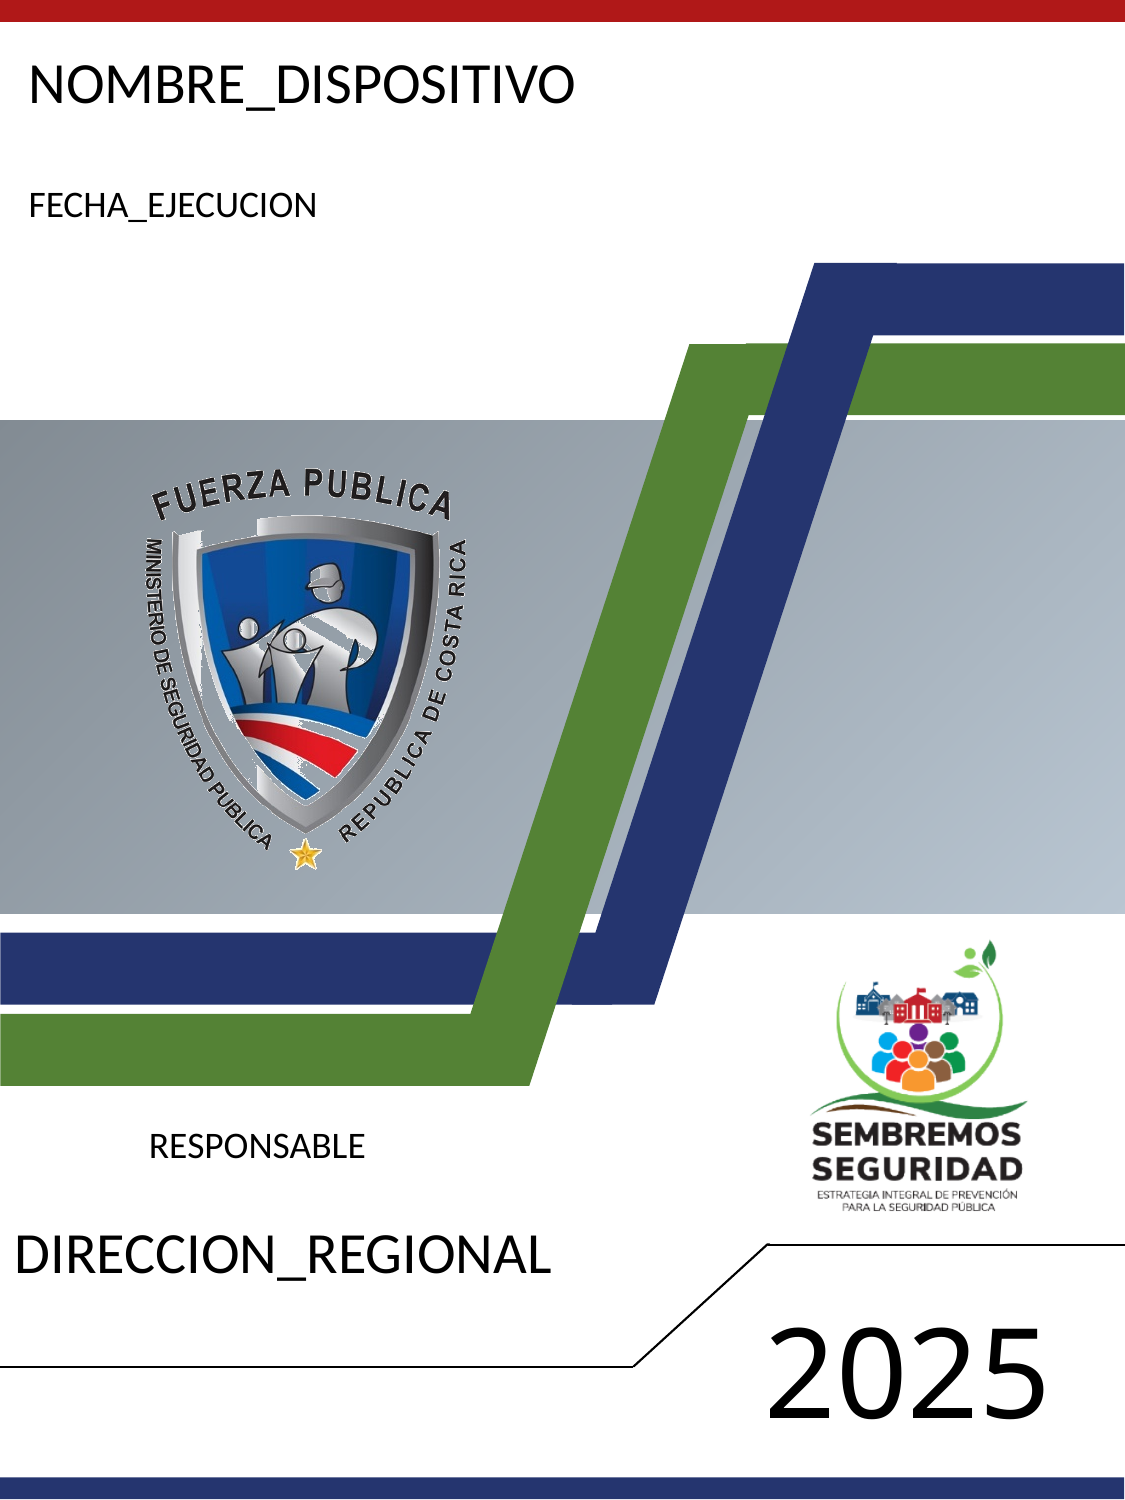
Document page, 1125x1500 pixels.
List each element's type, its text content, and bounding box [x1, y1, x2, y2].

text_box [0, 419, 663, 915]
text_box [838, 262, 1125, 336]
text_box [587, 419, 761, 915]
picture [754, 934, 1073, 1218]
text_box RESPONSABLE [134, 1113, 381, 1174]
text_box NOMBRE_DISPOSITIVO [13, 37, 1125, 123]
text_box 2025 [738, 1286, 1077, 1452]
text_box [0, 0, 1125, 23]
text_box [570, 261, 899, 1006]
picture [133, 462, 480, 874]
text_box [557, 932, 594, 1006]
text_box [849, 342, 1125, 416]
text_box [469, 343, 750, 1087]
text_box [0, 1476, 1125, 1500]
text_box [0, 1013, 507, 1087]
text_box FECHA_EJECUCION [13, 172, 515, 233]
text_box DIRECCION_REGIONAL [0, 1207, 704, 1293]
text_box [628, 1242, 773, 1369]
text_box [745, 342, 787, 416]
text_box [686, 419, 1125, 915]
text_box [0, 932, 495, 1006]
